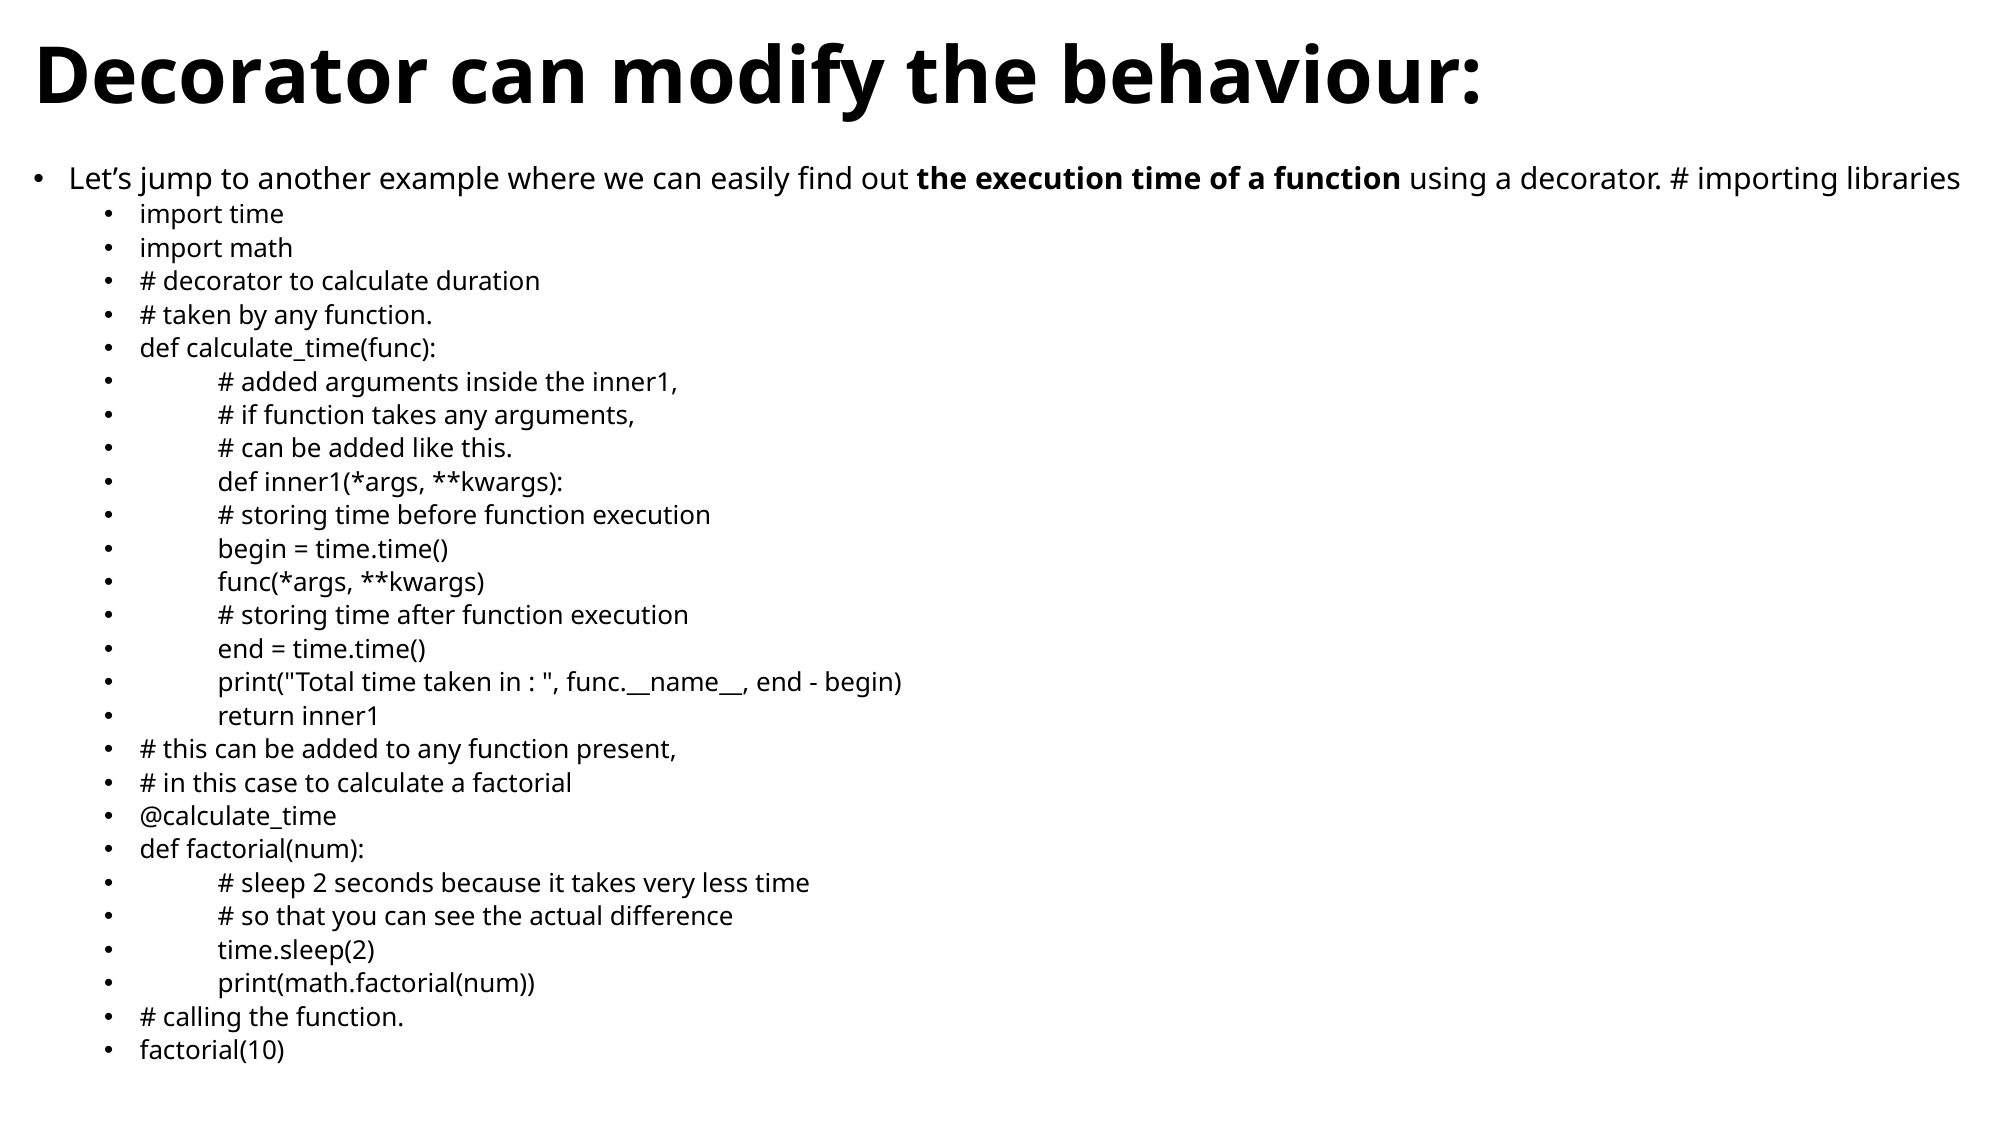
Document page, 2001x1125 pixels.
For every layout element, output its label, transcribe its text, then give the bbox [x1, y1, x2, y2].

title Decorator can modify the behaviour: [18, 27, 1982, 128]
list Let’s jump to another example where we can easily find out the execution time of a function using a decorator. # importing libraries import time import math # decorator to calculate duration # taken by any function. def calculate_time(func): # added arguments inside the inner1, # if function takes any arguments, # can be added like this. def inner1(*args, **kwargs): # storing time before function execution begin = time.time() func(*args, **kwargs) # storing time after function execution end = time.time() print("Total time taken in : ", func.__name__, end - begin) return inner1 # this can be added to any function present, # in this case to calculate a factorial @calculate_time def factorial(num): # sleep 2 seconds because it takes very less time # so that you can see the actual difference time.sleep(2) print(math.factorial(num)) # calling the function. factorial(10) [18, 155, 1982, 1098]
